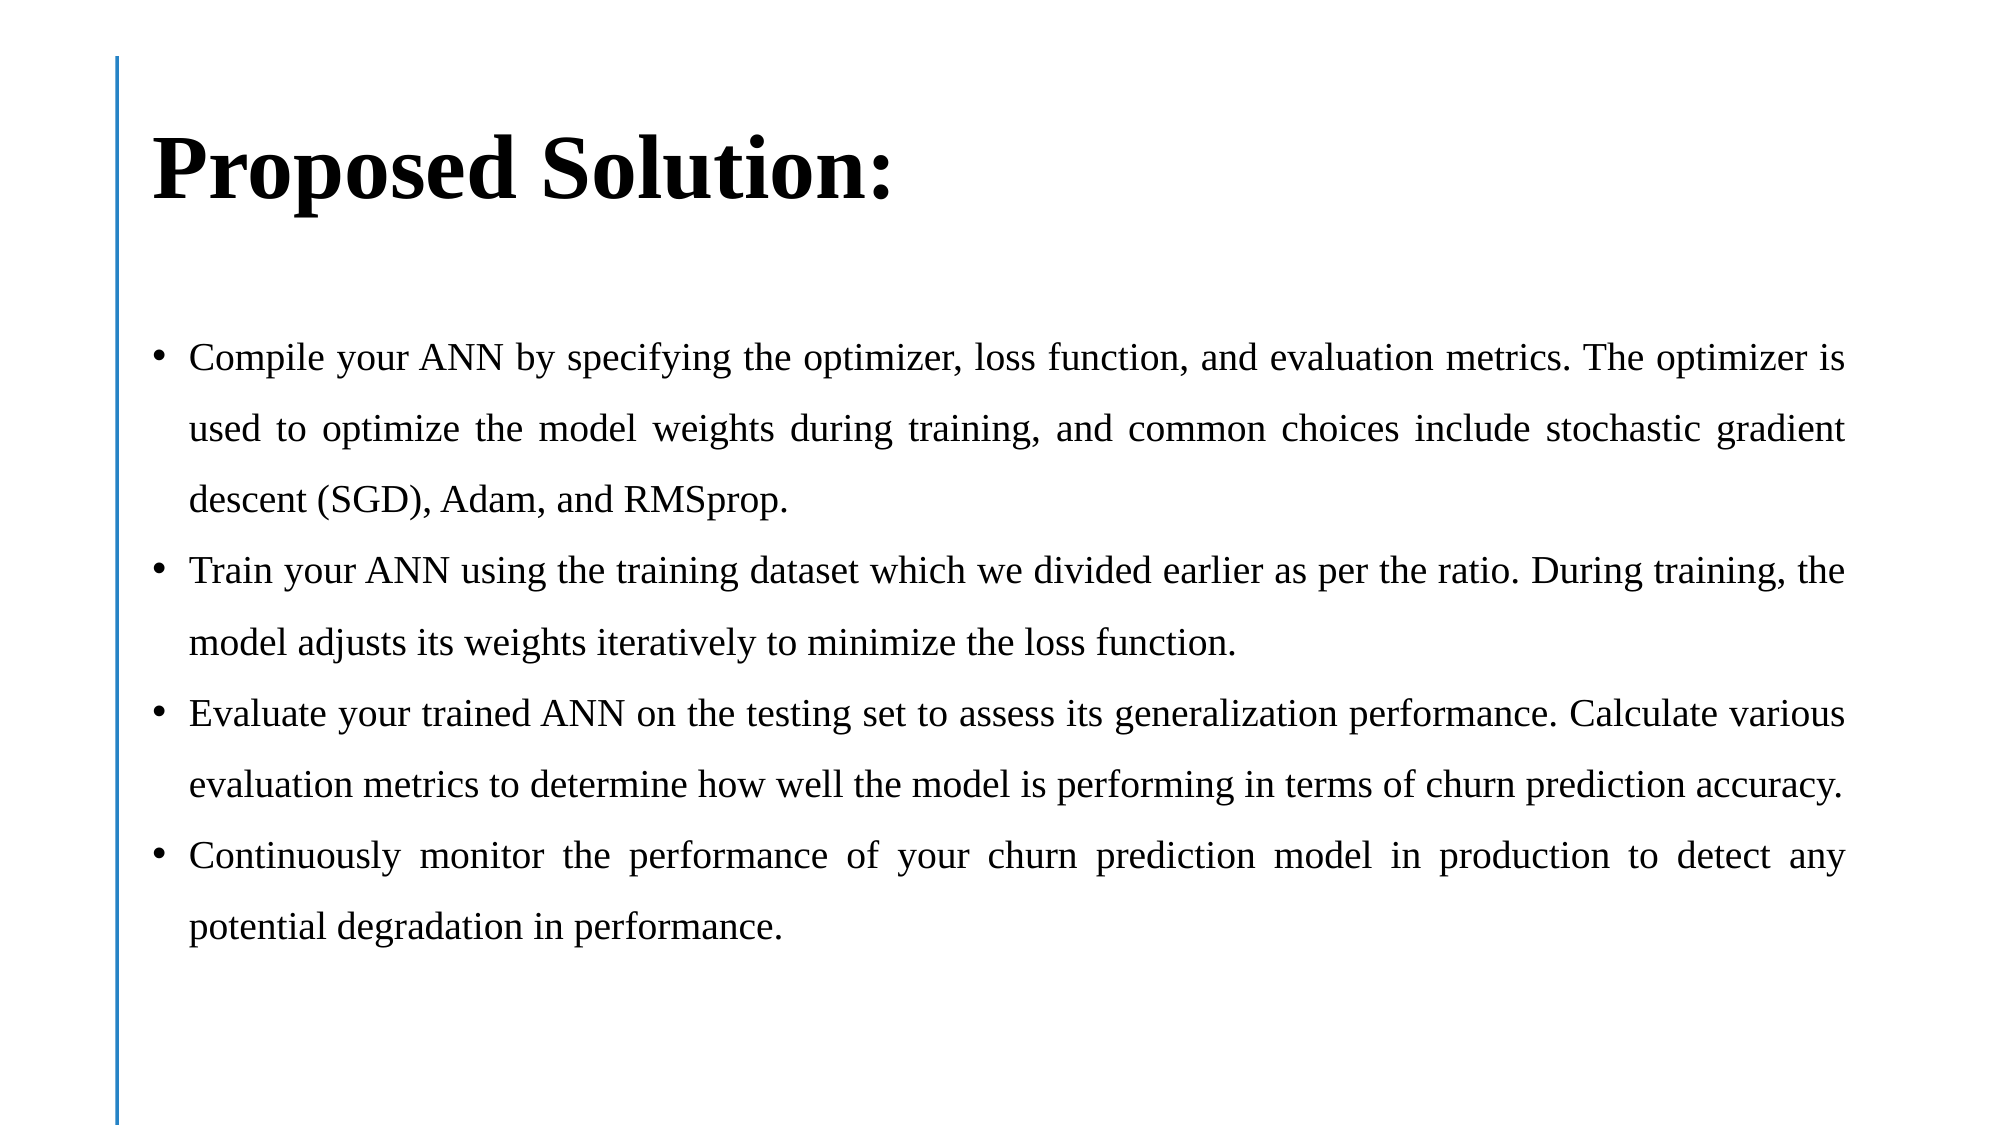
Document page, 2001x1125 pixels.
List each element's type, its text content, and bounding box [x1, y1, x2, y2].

title Proposed Solution: [137, 59, 1863, 278]
list Compile your ANN by specifying the optimizer, loss function, and evaluation metrics. The optimizer is used to optimize the model weights during training, and common choices include stochastic gradient descent (SGD), Adam, and RMSprop. Train your ANN using the training dataset which we divided earlier as per the ratio. During training, the model adjusts its weights iteratively to minimize the loss function. Evaluate your trained ANN on the testing set to assess its generalization performance. Calculate various evaluation metrics to determine how well the model is performing in terms of churn prediction accuracy. Continuously monitor the performance of your churn prediction model in production to detect any potential degradation in performance. [137, 299, 1863, 1014]
